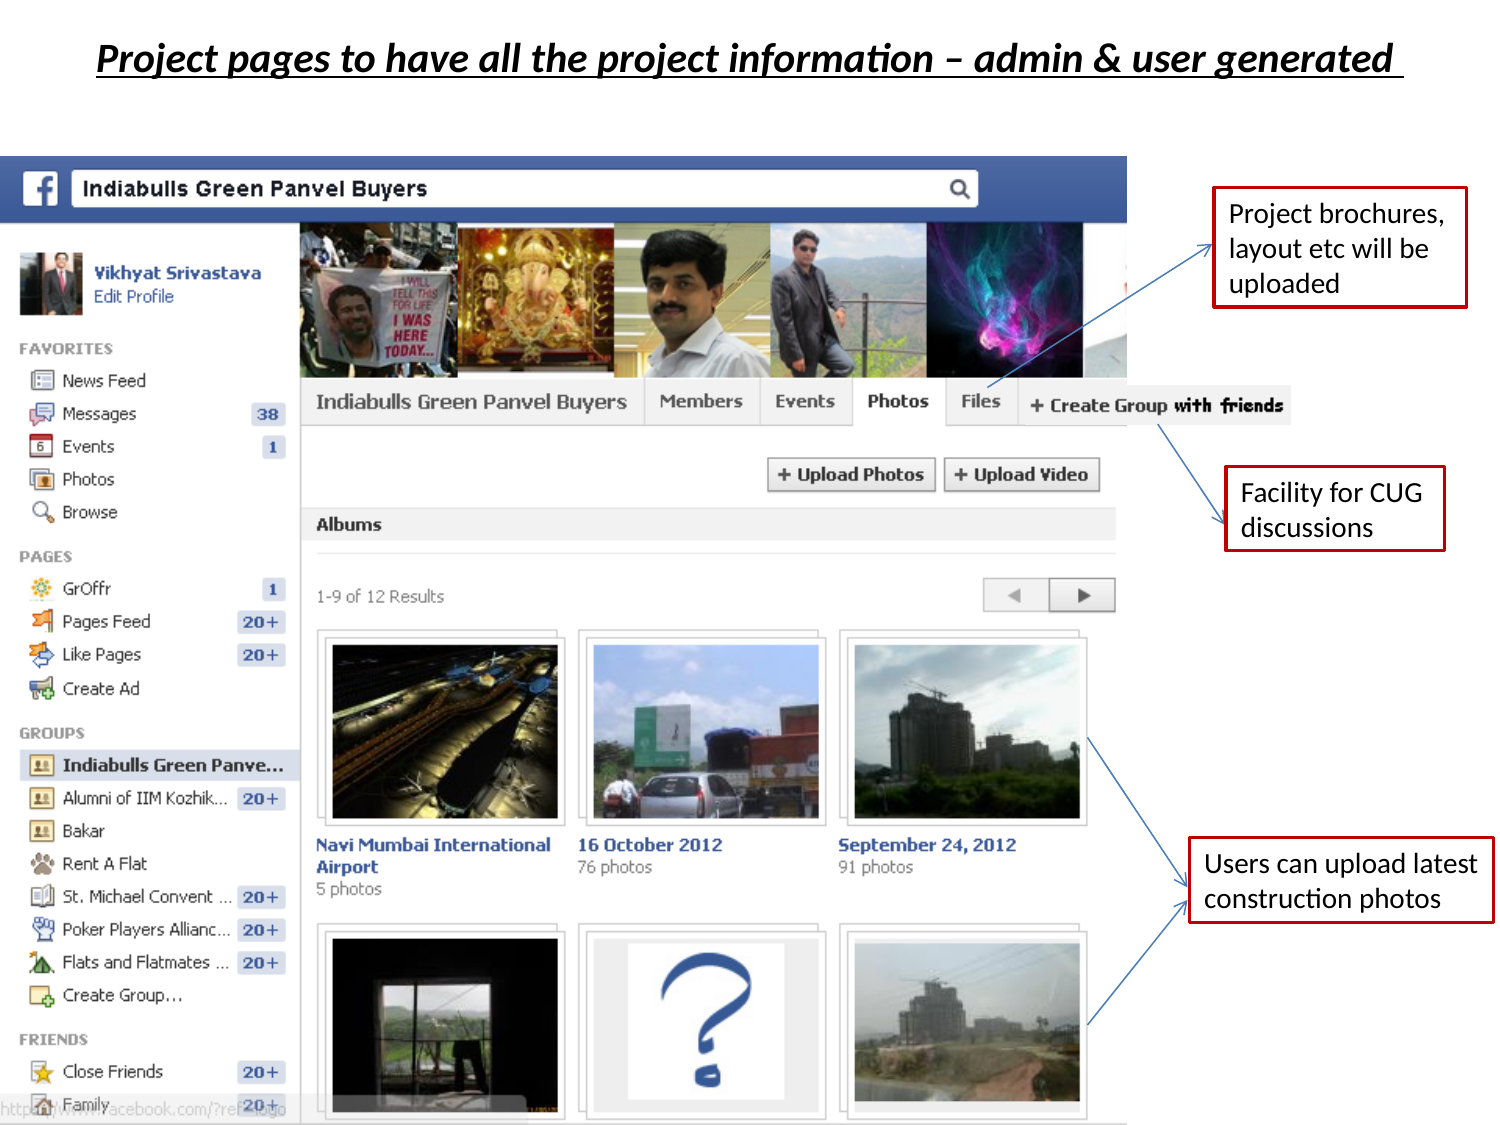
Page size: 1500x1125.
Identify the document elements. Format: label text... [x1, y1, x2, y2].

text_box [1140, 440, 1243, 509]
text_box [987, 243, 1213, 388]
text_box Users can upload latest construction photos [1189, 837, 1494, 923]
text_box Project brochures, layout etc will be uploaded [1213, 187, 1467, 308]
picture [0, 155, 1291, 1125]
title Project pages to have all the project information – admin & user generated [0, 0, 1500, 150]
text_box Facility for CUG discussions [1226, 466, 1445, 551]
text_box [1062, 762, 1213, 863]
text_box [1074, 912, 1201, 1013]
